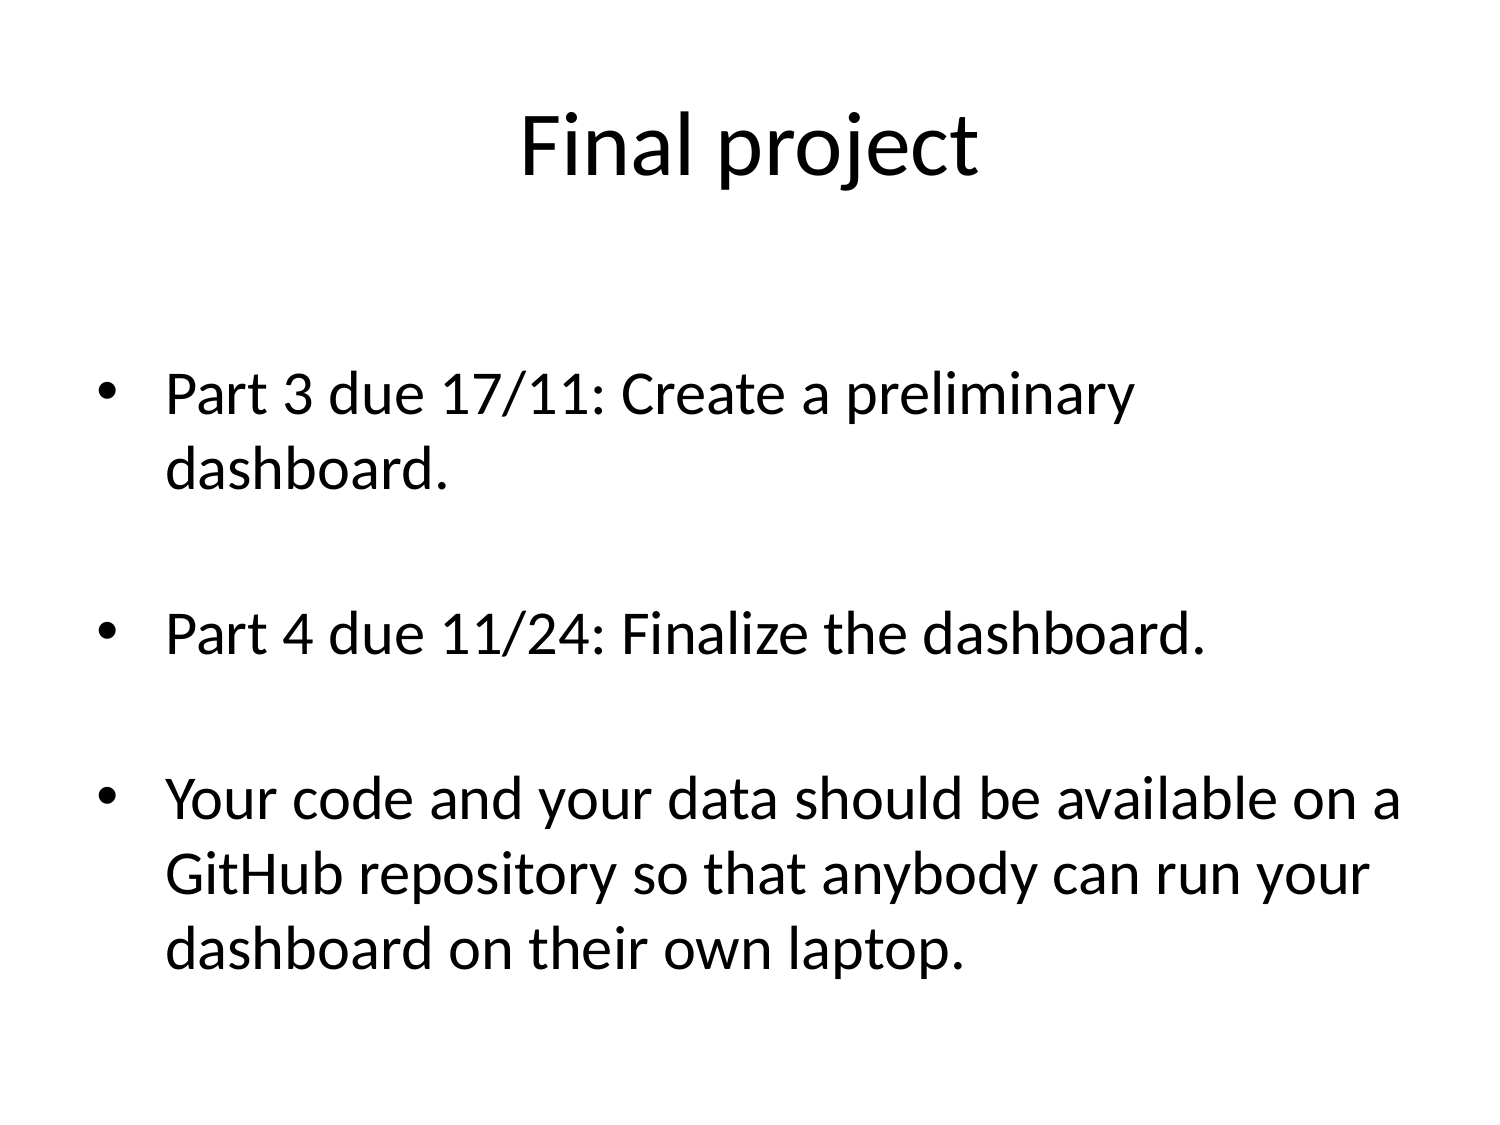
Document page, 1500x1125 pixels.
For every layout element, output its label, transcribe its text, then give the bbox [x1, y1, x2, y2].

list Part 3 due 17/11: Create a preliminary dashboard. Part 4 due 11/24: Finalize the dashboard. Your code and your data should be available on a GitHub repository so that anybody can run your dashboard on their own laptop. [75, 262, 1425, 1005]
title Final project [75, 45, 1425, 233]
